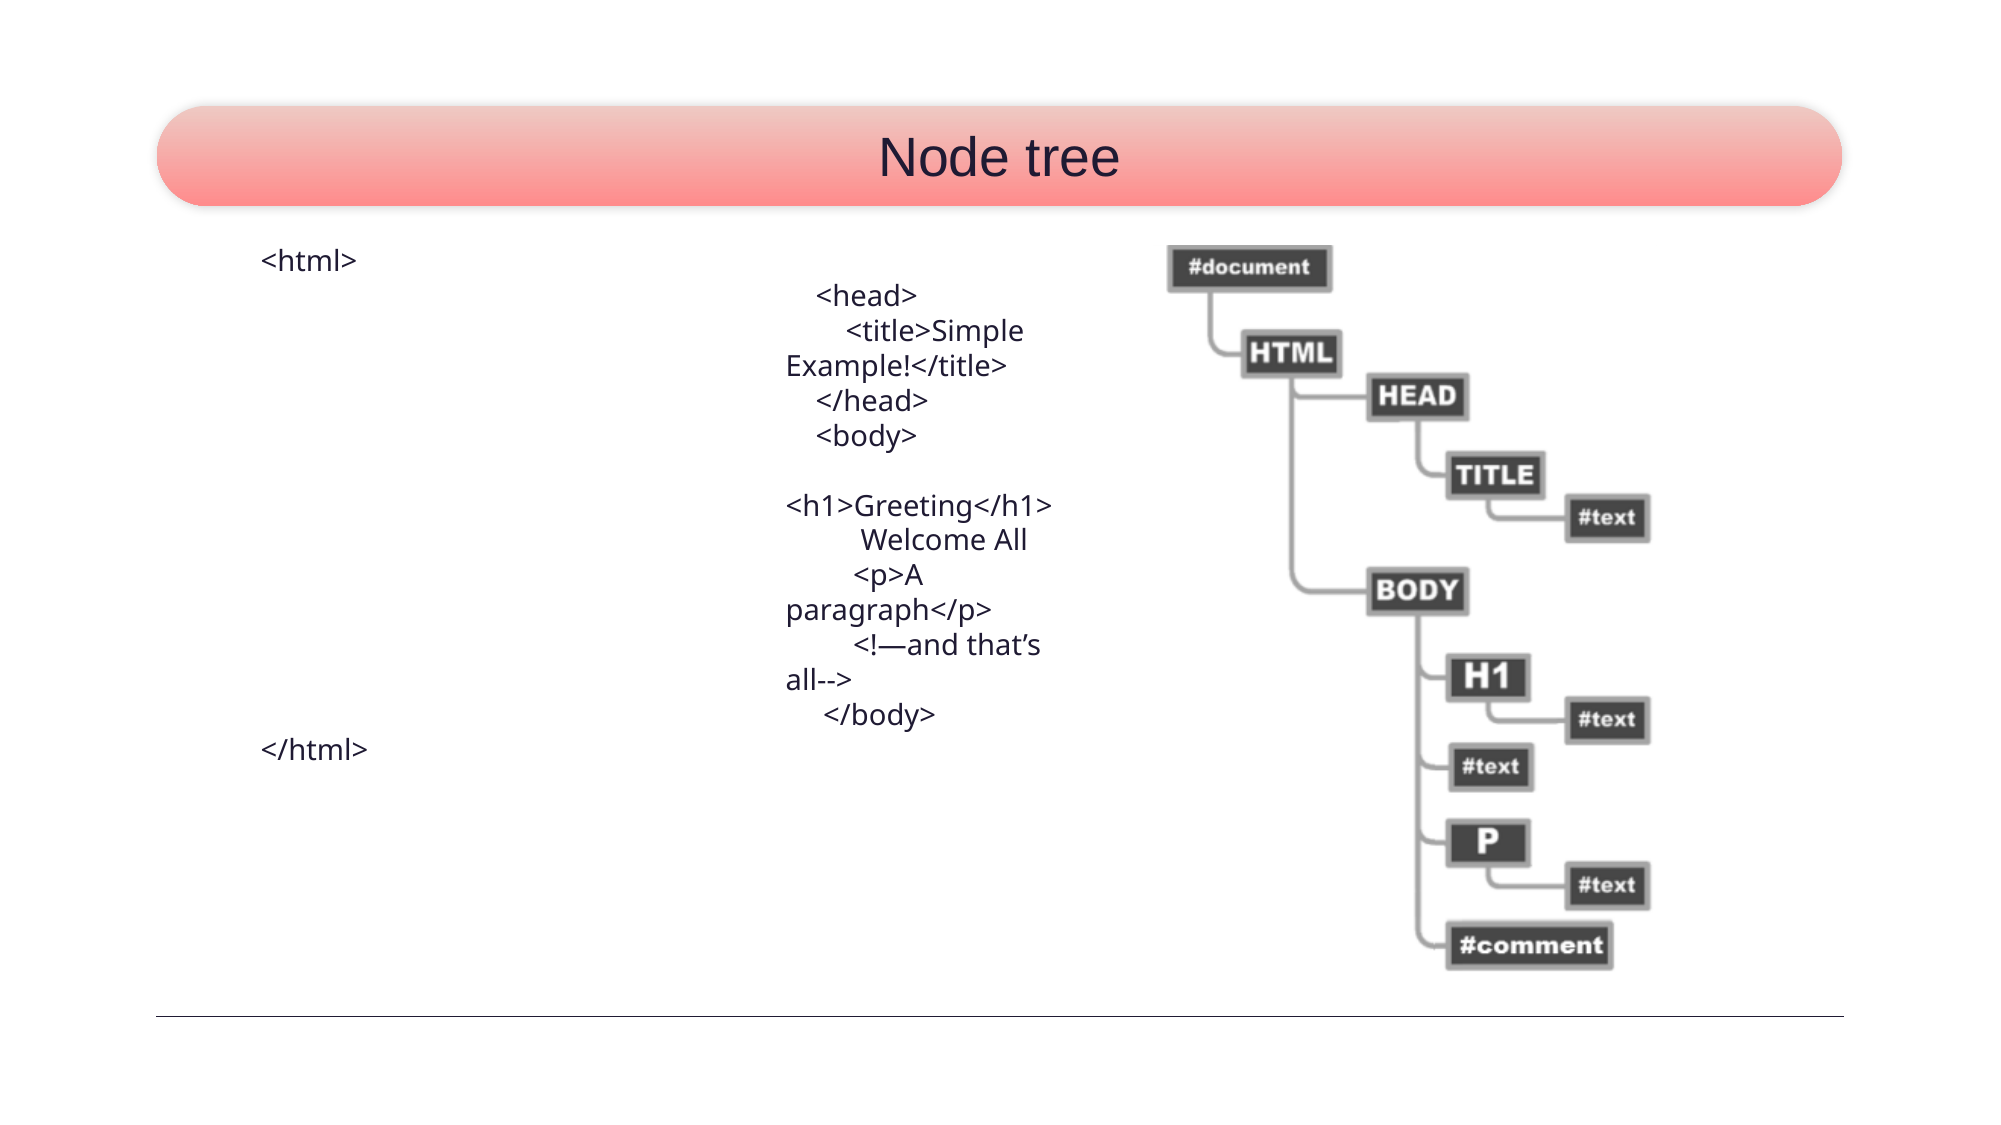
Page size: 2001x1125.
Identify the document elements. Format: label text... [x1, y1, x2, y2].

title Node tree [435, 104, 1565, 205]
picture [1152, 244, 1658, 987]
text_box <html> <head> <title>Simple Example!</title> </head> <body> <h1>Greeting</h1> Welcome All <p>A paragraph</p> <!—and that’s all--> </body> </html> [245, 234, 1069, 774]
